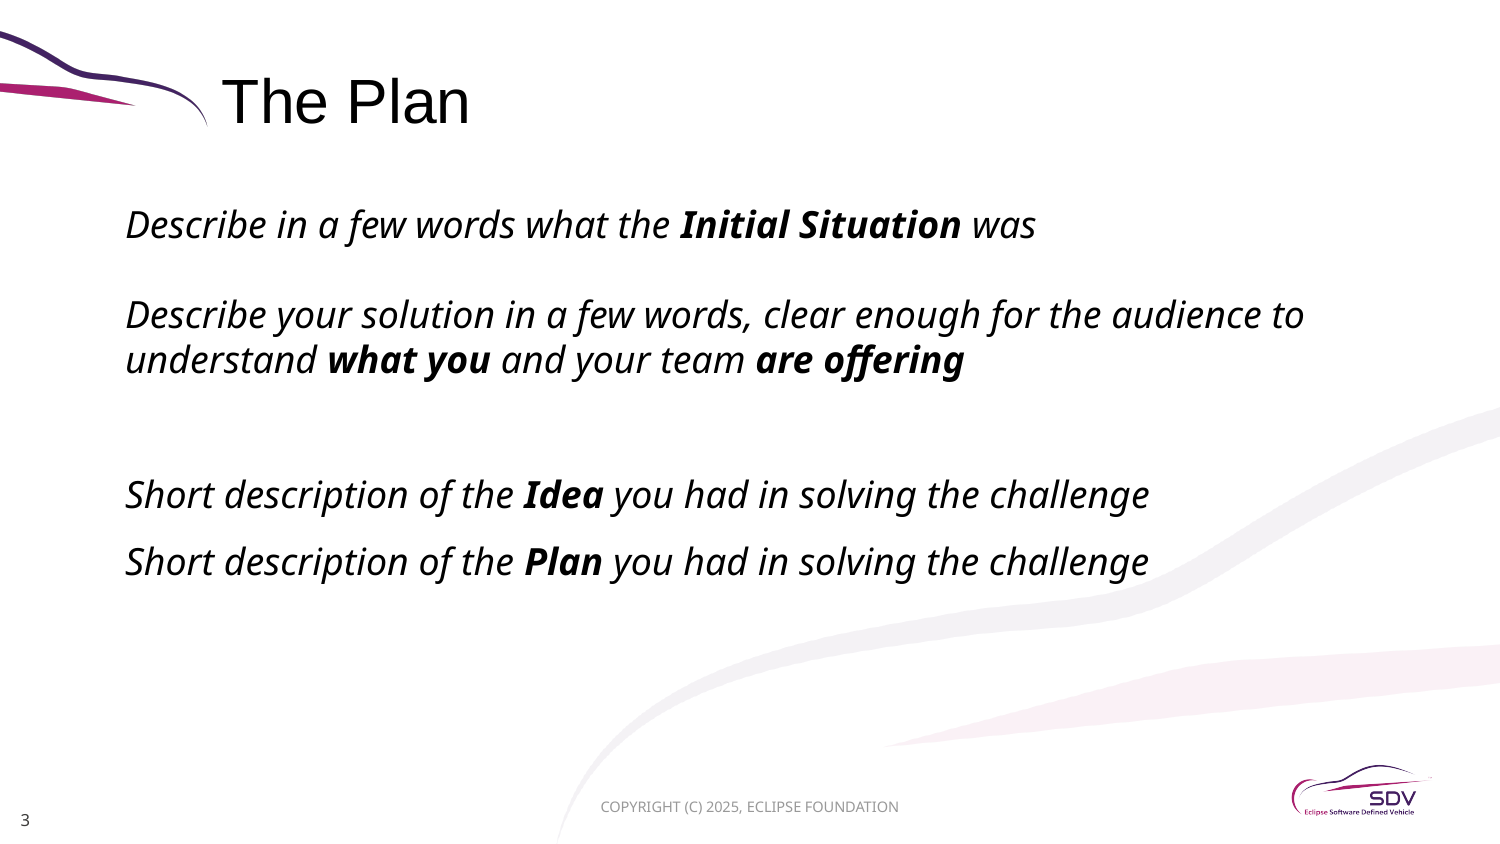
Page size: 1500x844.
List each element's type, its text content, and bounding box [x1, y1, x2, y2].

title The Plan [212, 46, 1320, 127]
text_box Describe in a few words what the Initial Situation was Describe your solution in a few words, clear enough for the audience to understand what you and your team are offering Short description of the Idea you had in solving the challenge Short description of the Plan you had in solving the challenge [107, 185, 1369, 711]
picture [0, 25, 208, 127]
picture [1286, 764, 1453, 816]
